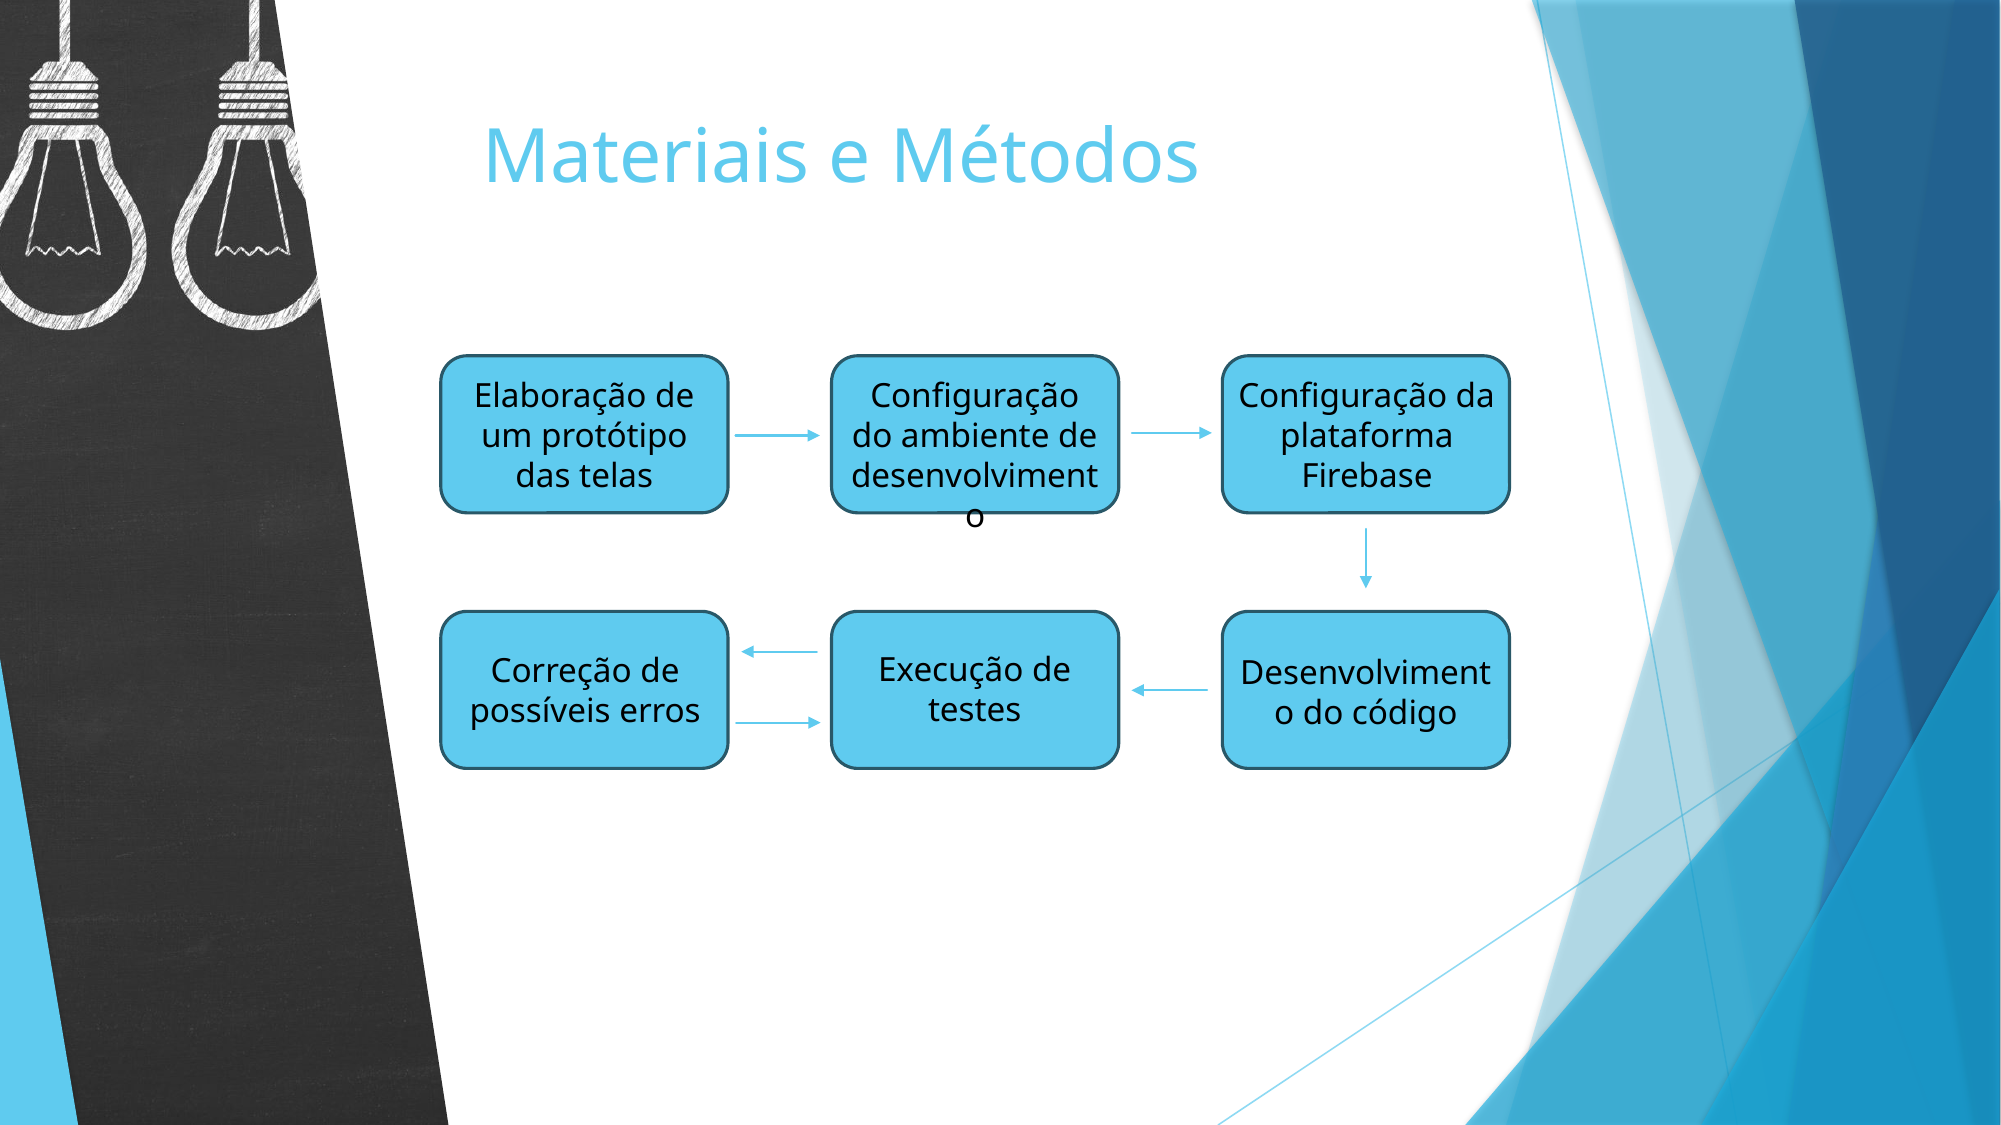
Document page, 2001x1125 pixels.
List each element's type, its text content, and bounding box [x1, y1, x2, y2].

text_box Correção de possíveis erros [452, 641, 729, 737]
title Materiais e Métodos [467, 99, 1522, 317]
text_box [1225, 354, 1507, 367]
picture [0, 0, 449, 1125]
text_box [452, 502, 725, 515]
text_box Configuração do ambiente de desenvolvimento [831, 366, 1119, 542]
text_box [1225, 502, 1507, 515]
text_box [835, 354, 1116, 366]
text_box [1220, 609, 1512, 770]
text_box [829, 609, 1121, 770]
text_box Desenvolvimento do código [1222, 643, 1510, 739]
text_box Execução de testes [831, 640, 1119, 736]
text_box Elaboração de um protótipo das telas [452, 366, 728, 502]
text_box [452, 354, 725, 366]
text_box [452, 609, 730, 770]
text_box Configuração da plataforma Firebase [1223, 367, 1511, 502]
